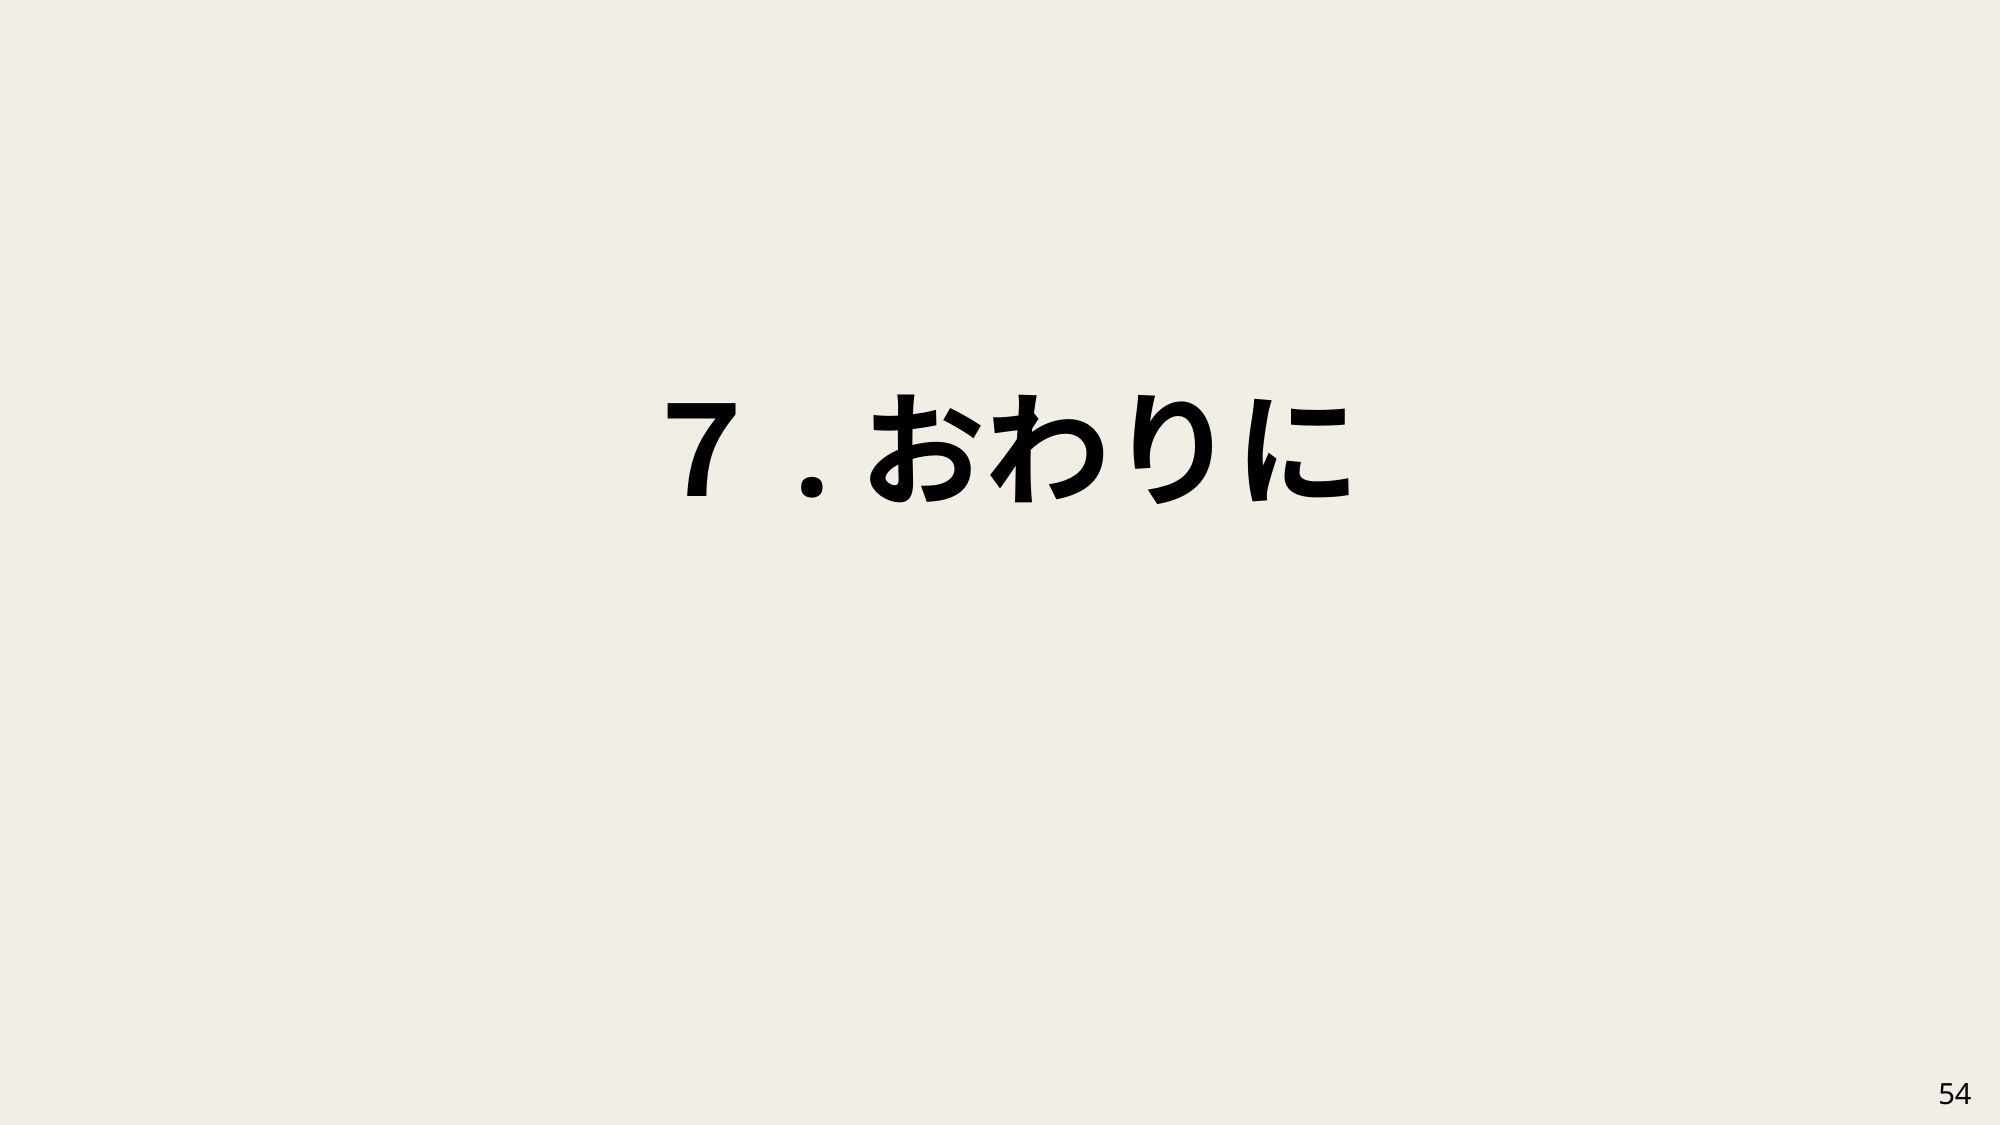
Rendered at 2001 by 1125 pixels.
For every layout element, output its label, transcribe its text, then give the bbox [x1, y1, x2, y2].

text_box 54 [1879, 1067, 1987, 1118]
title ７.おわりに [0, 326, 2000, 563]
